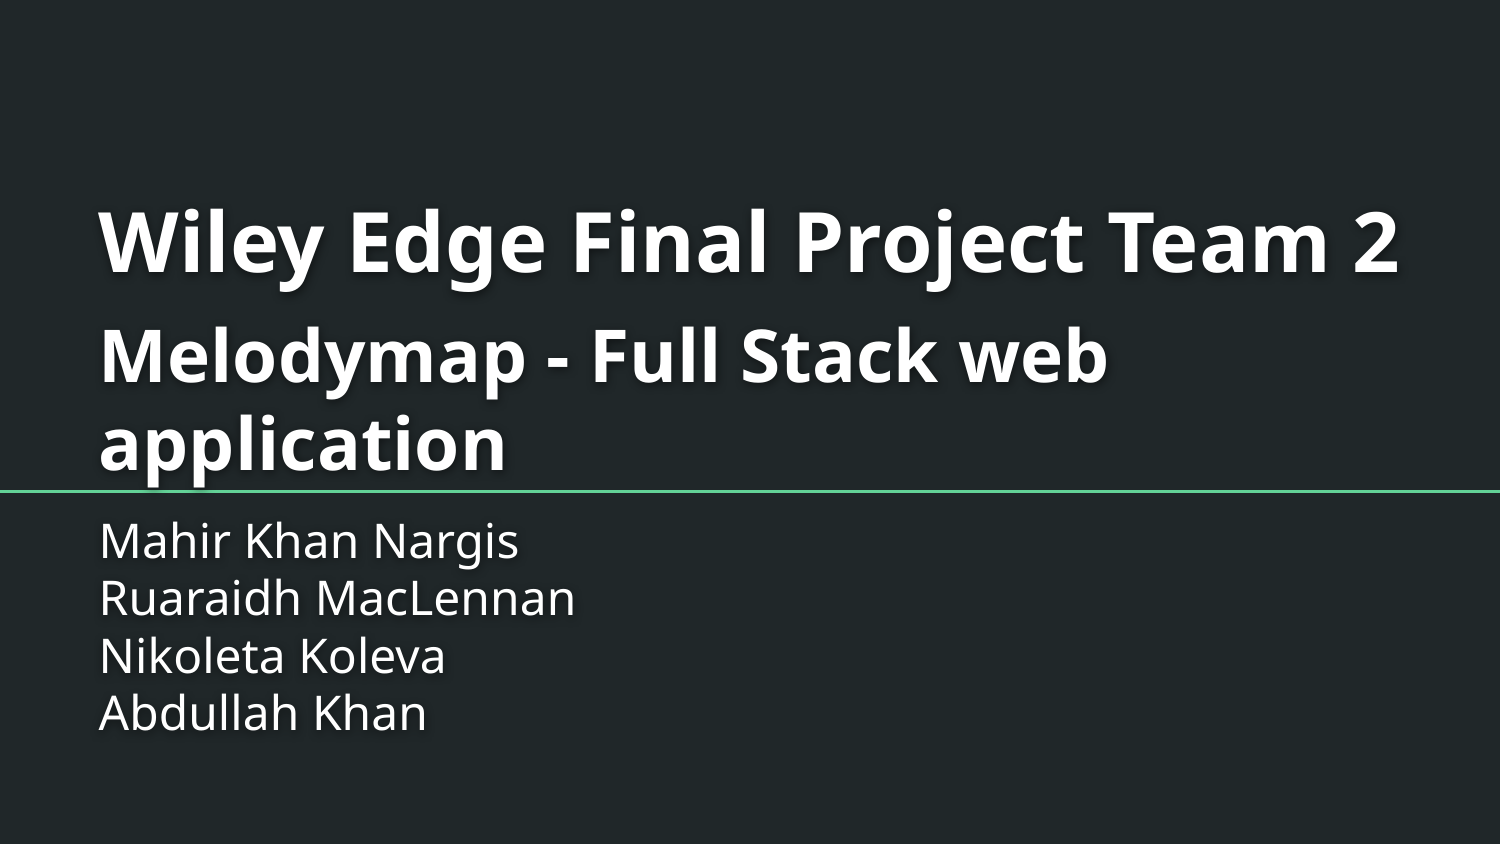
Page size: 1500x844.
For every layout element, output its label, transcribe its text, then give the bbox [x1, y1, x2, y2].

title Wiley Edge Final Project Team 2 Melodymap - Full Stack web application [83, 158, 1463, 448]
subtitle Mahir Khan Nargis Ruaraidh MacLennan Nikoleta Koleva Abdullah Khan [83, 495, 1417, 816]
